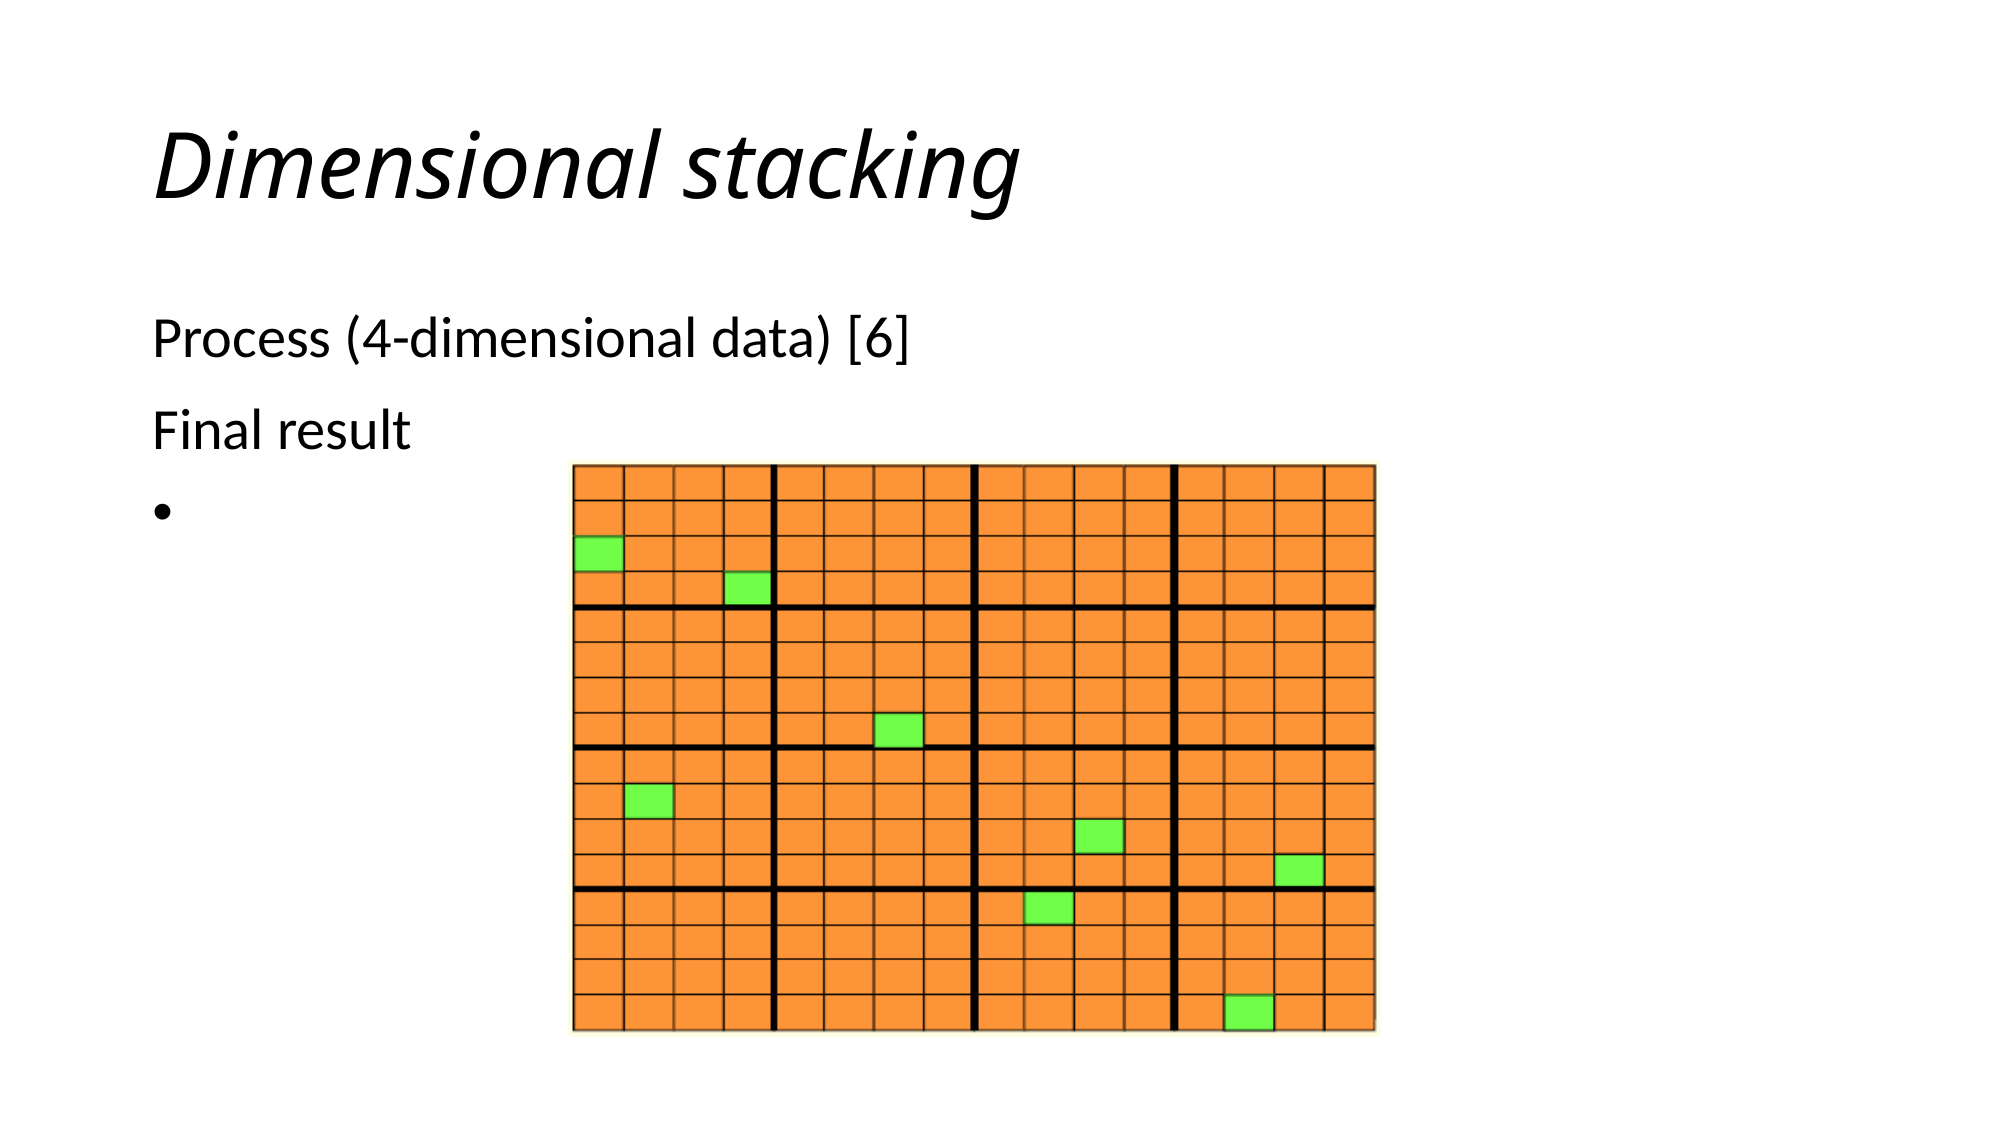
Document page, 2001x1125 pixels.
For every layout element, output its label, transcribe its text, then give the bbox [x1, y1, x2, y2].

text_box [568, 460, 1380, 1037]
list Process (4-dimensional data) [6] Final result [137, 299, 1863, 1014]
title Dimensional stacking [137, 59, 1863, 278]
